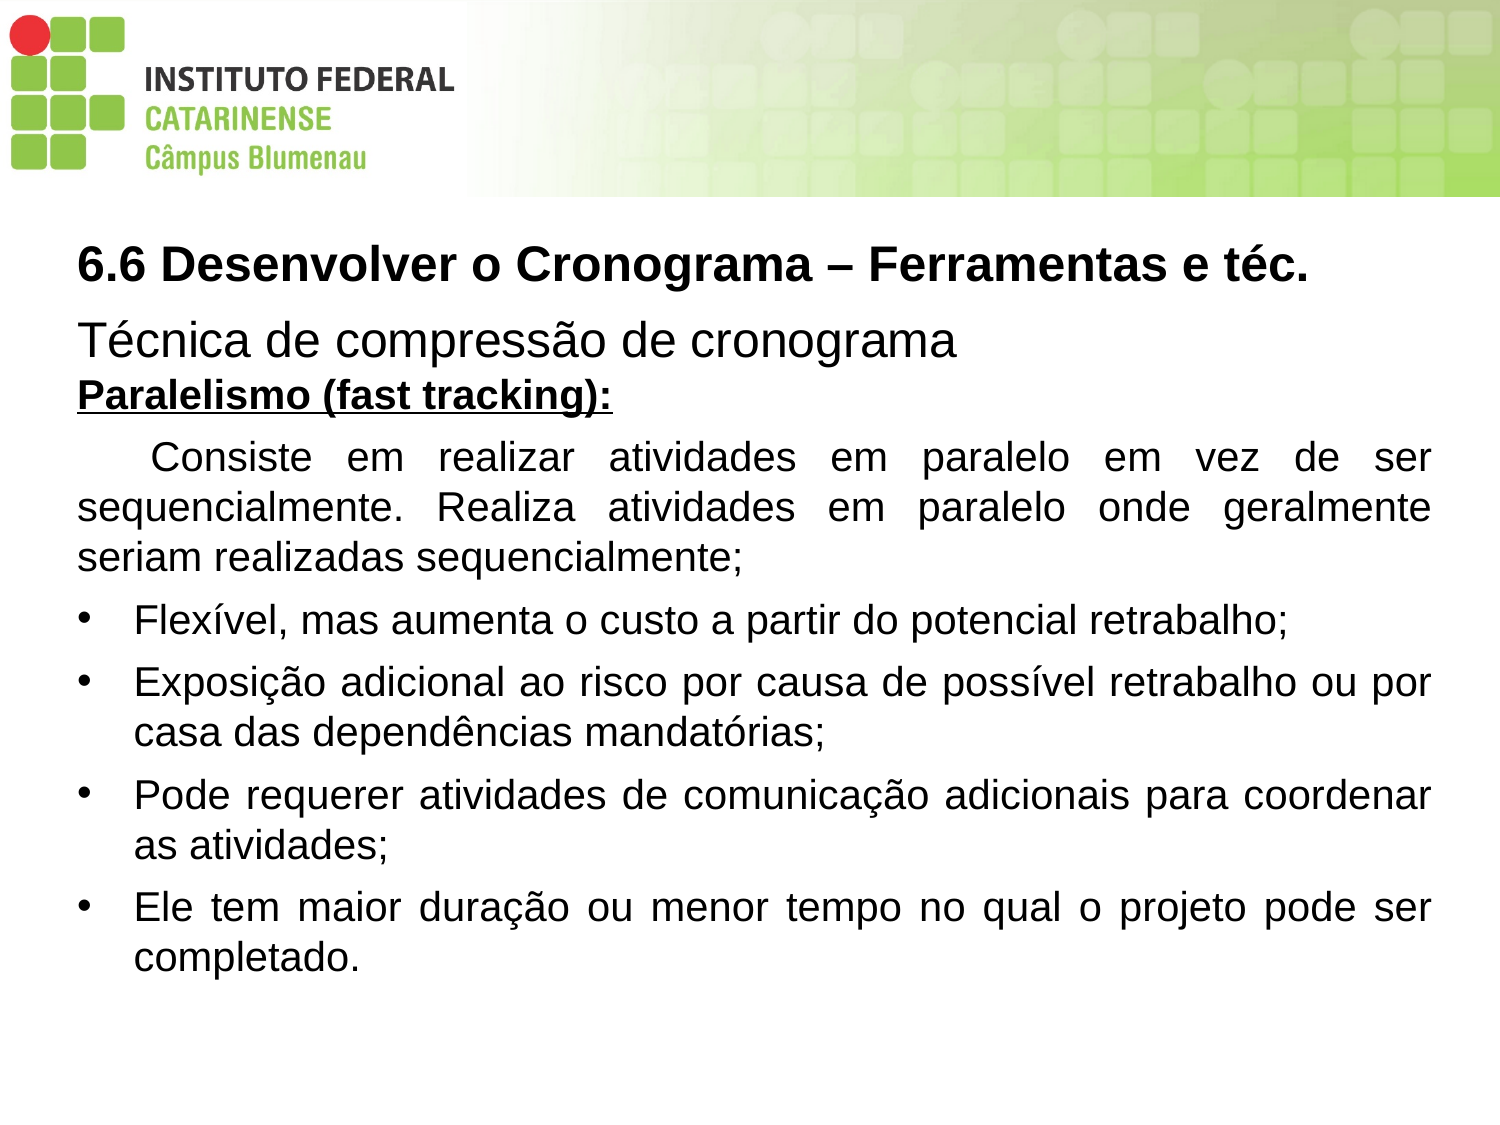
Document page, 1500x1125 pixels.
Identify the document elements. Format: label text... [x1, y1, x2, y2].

text_box Técnica de compressão de cronograma Paralelismo (fast tracking): Consiste em realizar atividades em paralelo em vez de ser sequencialmente. Realiza atividades em paralelo onde geralmente seriam realizadas sequencialmente; Flexível, mas aumenta o custo a partir do potencial retrabalho; Exposição adicional ao risco por causa de possível retrabalho ou por casa das dependências mandatórias; Pode requerer atividades de comunicação adicionais para coordenar as atividades; Ele tem maior duração ou menor tempo no qual o projeto pode ser completado. [62, 299, 1448, 988]
text_box 6.6 Desenvolver o Cronograma – Ferramentas e téc. [62, 224, 699, 300]
picture [0, 0, 1500, 197]
